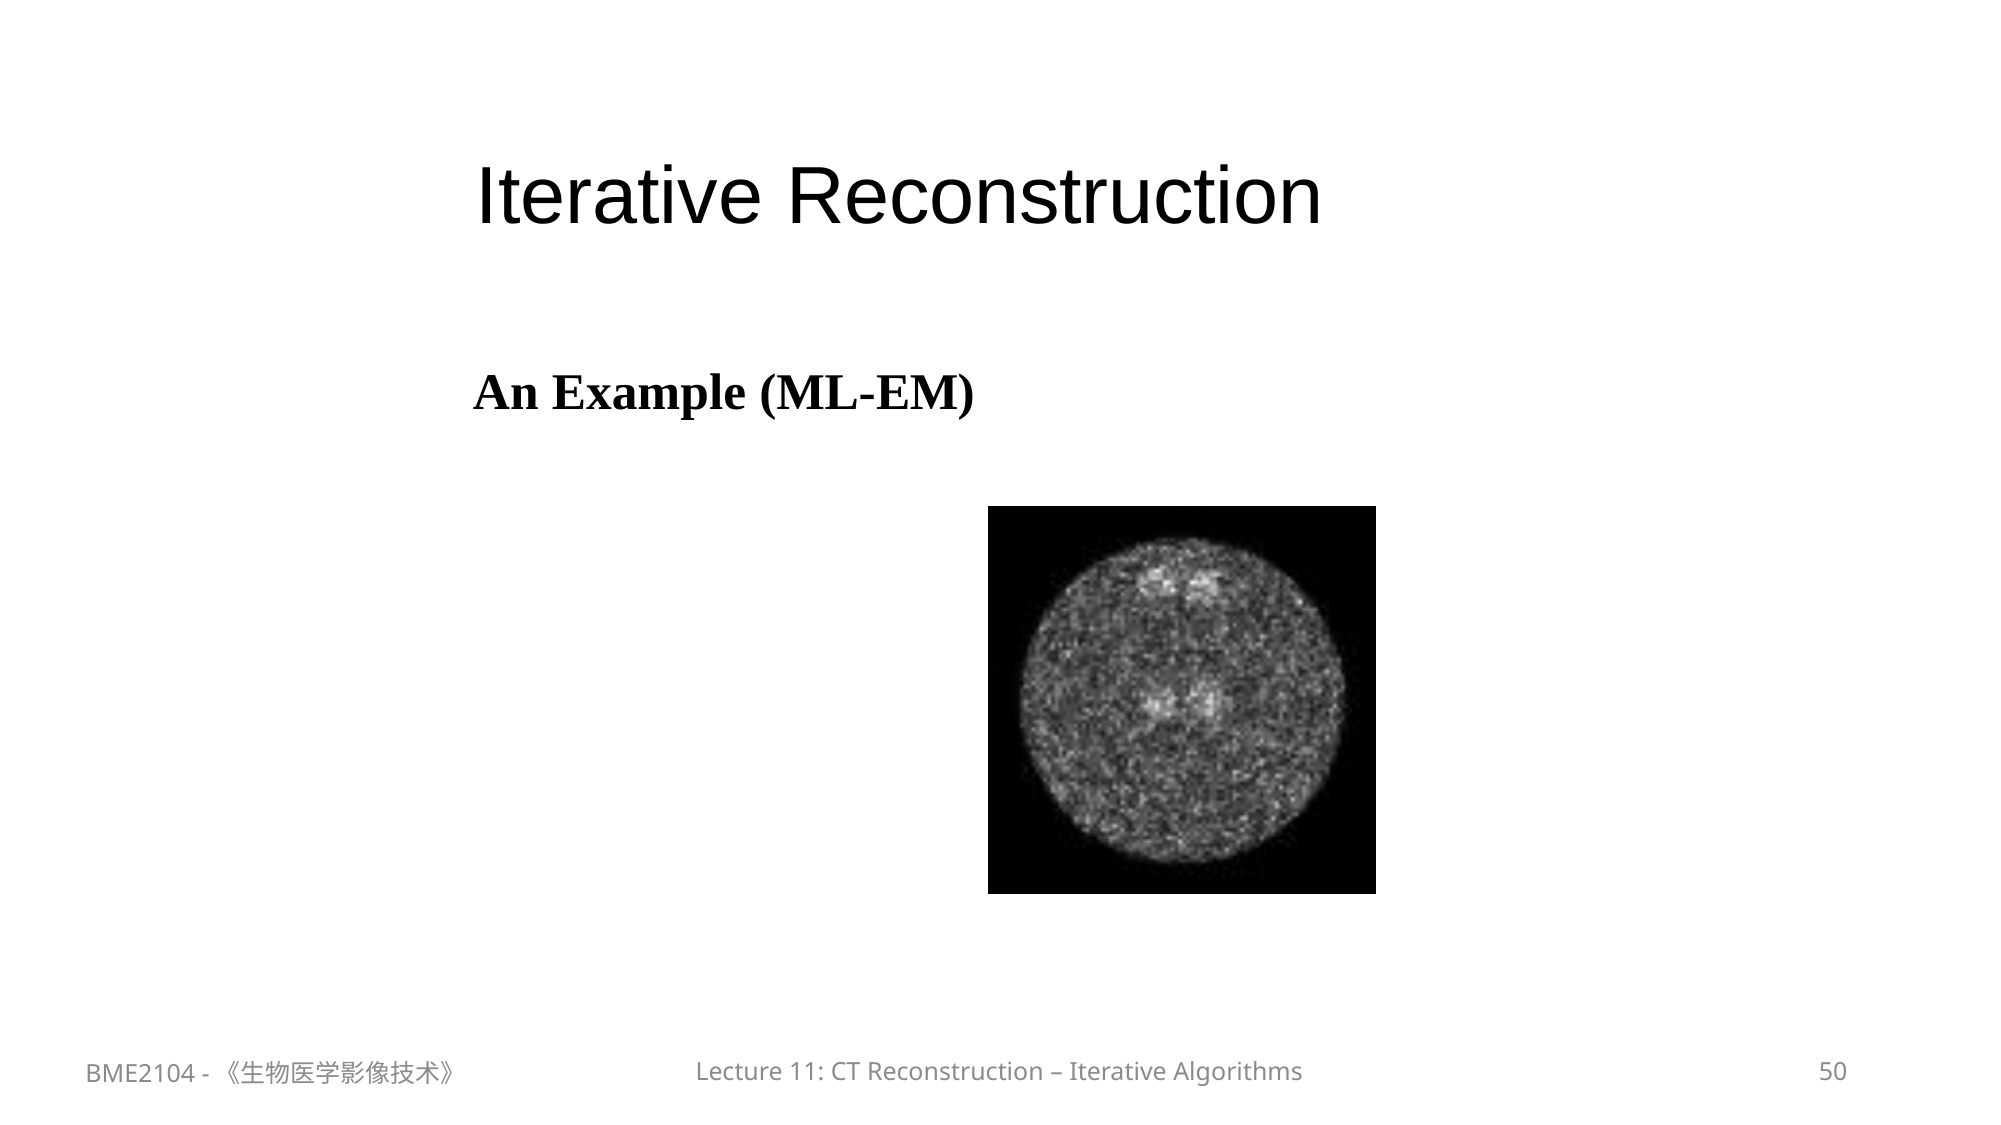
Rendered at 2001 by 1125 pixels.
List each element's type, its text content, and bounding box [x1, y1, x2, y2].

text_box An Example (ML-EM) [471, 356, 978, 420]
slide_number BME2104 -《生物医学影像技术》 [70, 1042, 619, 1103]
footer Lecture 11: CT Reconstruction – Iterative Algorithms [662, 1042, 1338, 1103]
slide_number 50 [1412, 1042, 1863, 1103]
text_box Iterative Reconstruction [473, 140, 1328, 240]
picture [988, 506, 1376, 895]
